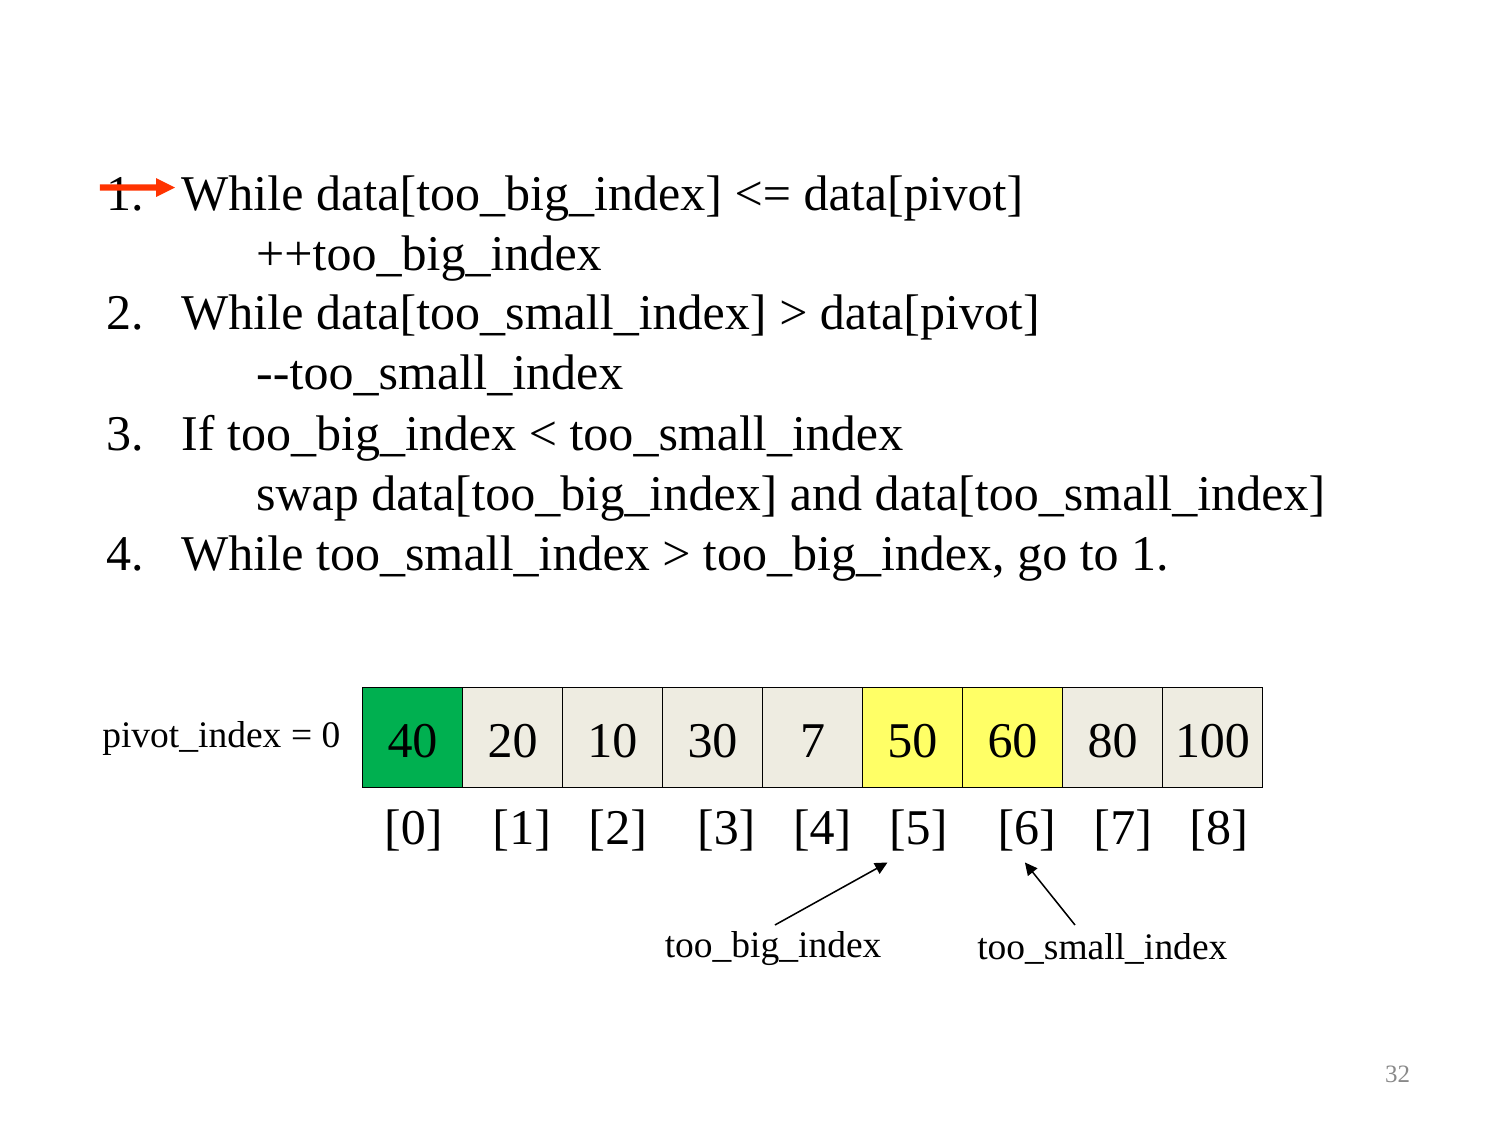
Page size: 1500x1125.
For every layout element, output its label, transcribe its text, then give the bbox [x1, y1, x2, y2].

text_box pivot_index = 0 [87, 702, 356, 762]
text_box 60 [962, 687, 1062, 787]
text_box [1024, 862, 1076, 926]
text_box 10 [562, 687, 662, 787]
text_box 100 [1162, 687, 1263, 787]
text_box 20 [462, 687, 562, 787]
text_box [774, 862, 888, 926]
text_box 30 [662, 687, 762, 787]
slide_number 32 [1074, 1042, 1425, 1103]
text_box [0] [1] [2] [3] [4] [5] [6] [7] [8] [369, 787, 1263, 863]
text_box [99, 181, 175, 194]
text_box 80 [1062, 687, 1162, 787]
text_box 50 [862, 687, 962, 787]
text_box too_big_index [650, 912, 1065, 973]
text_box 7 [762, 687, 862, 787]
text_box While data[too_big_index] <= data[pivot] ++too_big_index While data[too_small_index] > data[pivot] --too_small_index If too_big_index < too_small_index swap data[too_big_index] and data[too_small_index] While too_small_index > too_big_index, go to 1. [91, 152, 1491, 768]
text_box too_small_index [962, 914, 1313, 975]
text_box 40 [362, 687, 462, 788]
